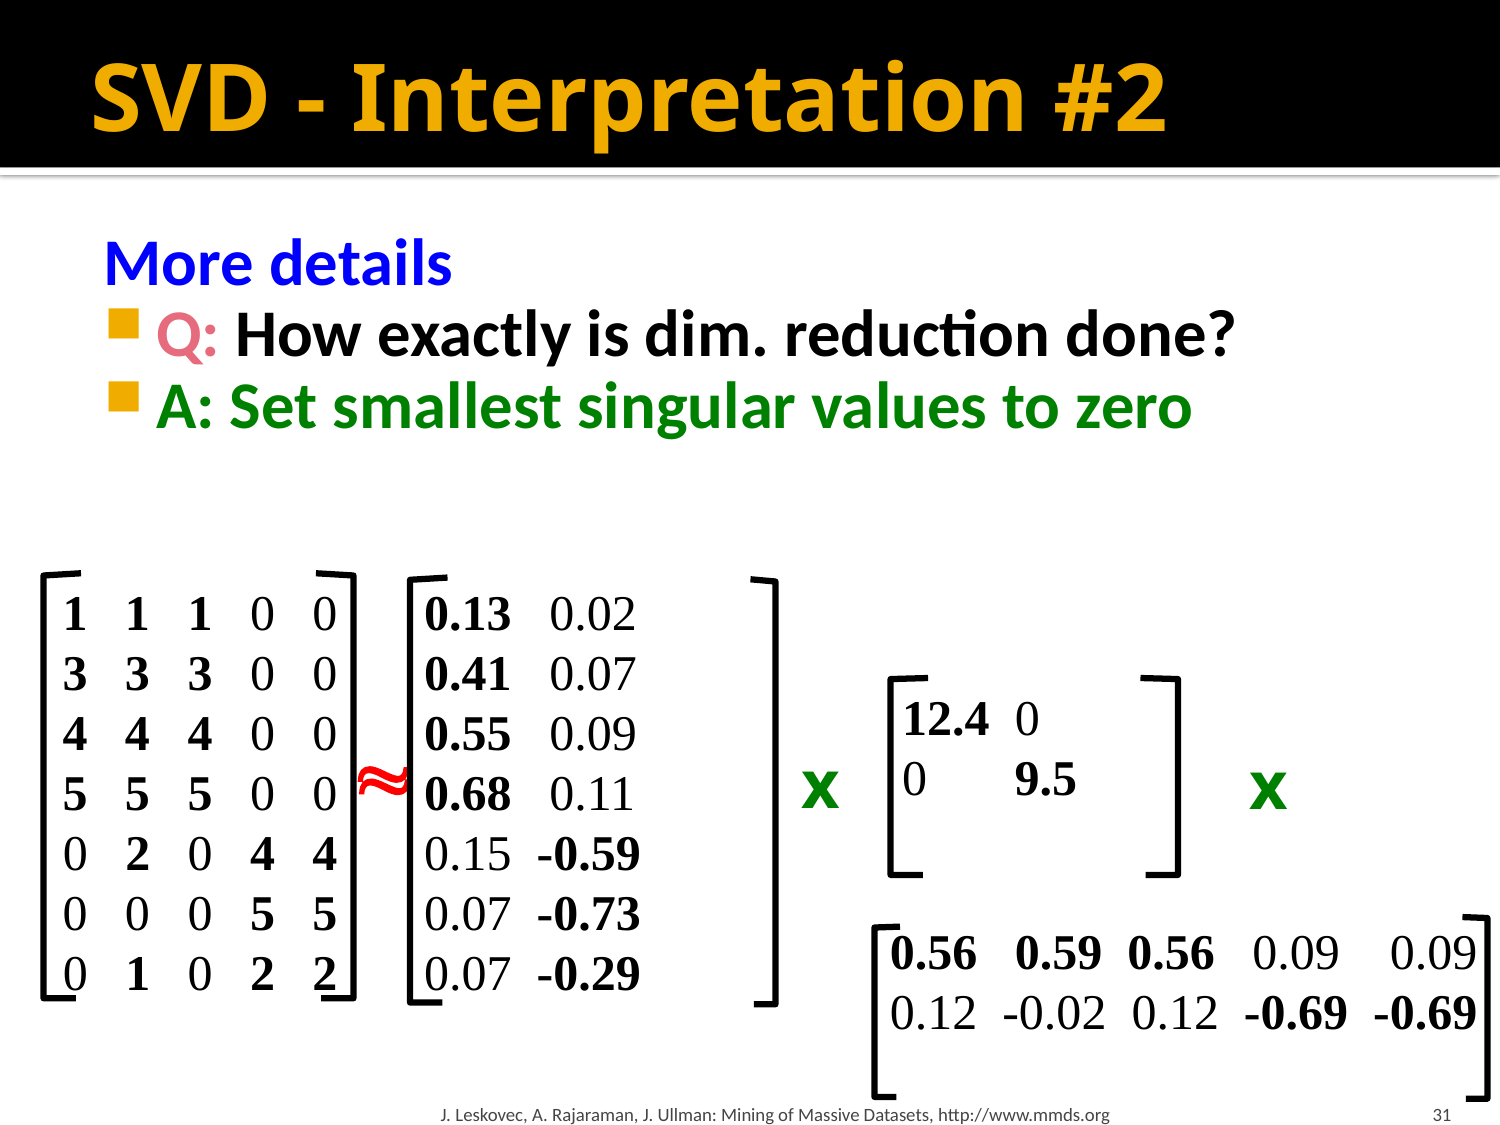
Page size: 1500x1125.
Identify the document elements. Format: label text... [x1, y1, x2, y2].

footer J. Leskovec, A. Rajaraman, J. Ullman: Mining of Massive Datasets, http://www.mmds.org [433, 1107, 1337, 1125]
title SVD - Interpretation #2 [75, 12, 1425, 175]
list More details Q: How exactly is dim. reduction done? A: Set smallest singular values to zero [75, 212, 1425, 571]
slide_number 31 [1345, 1107, 1467, 1125]
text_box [37, 573, 1500, 1099]
